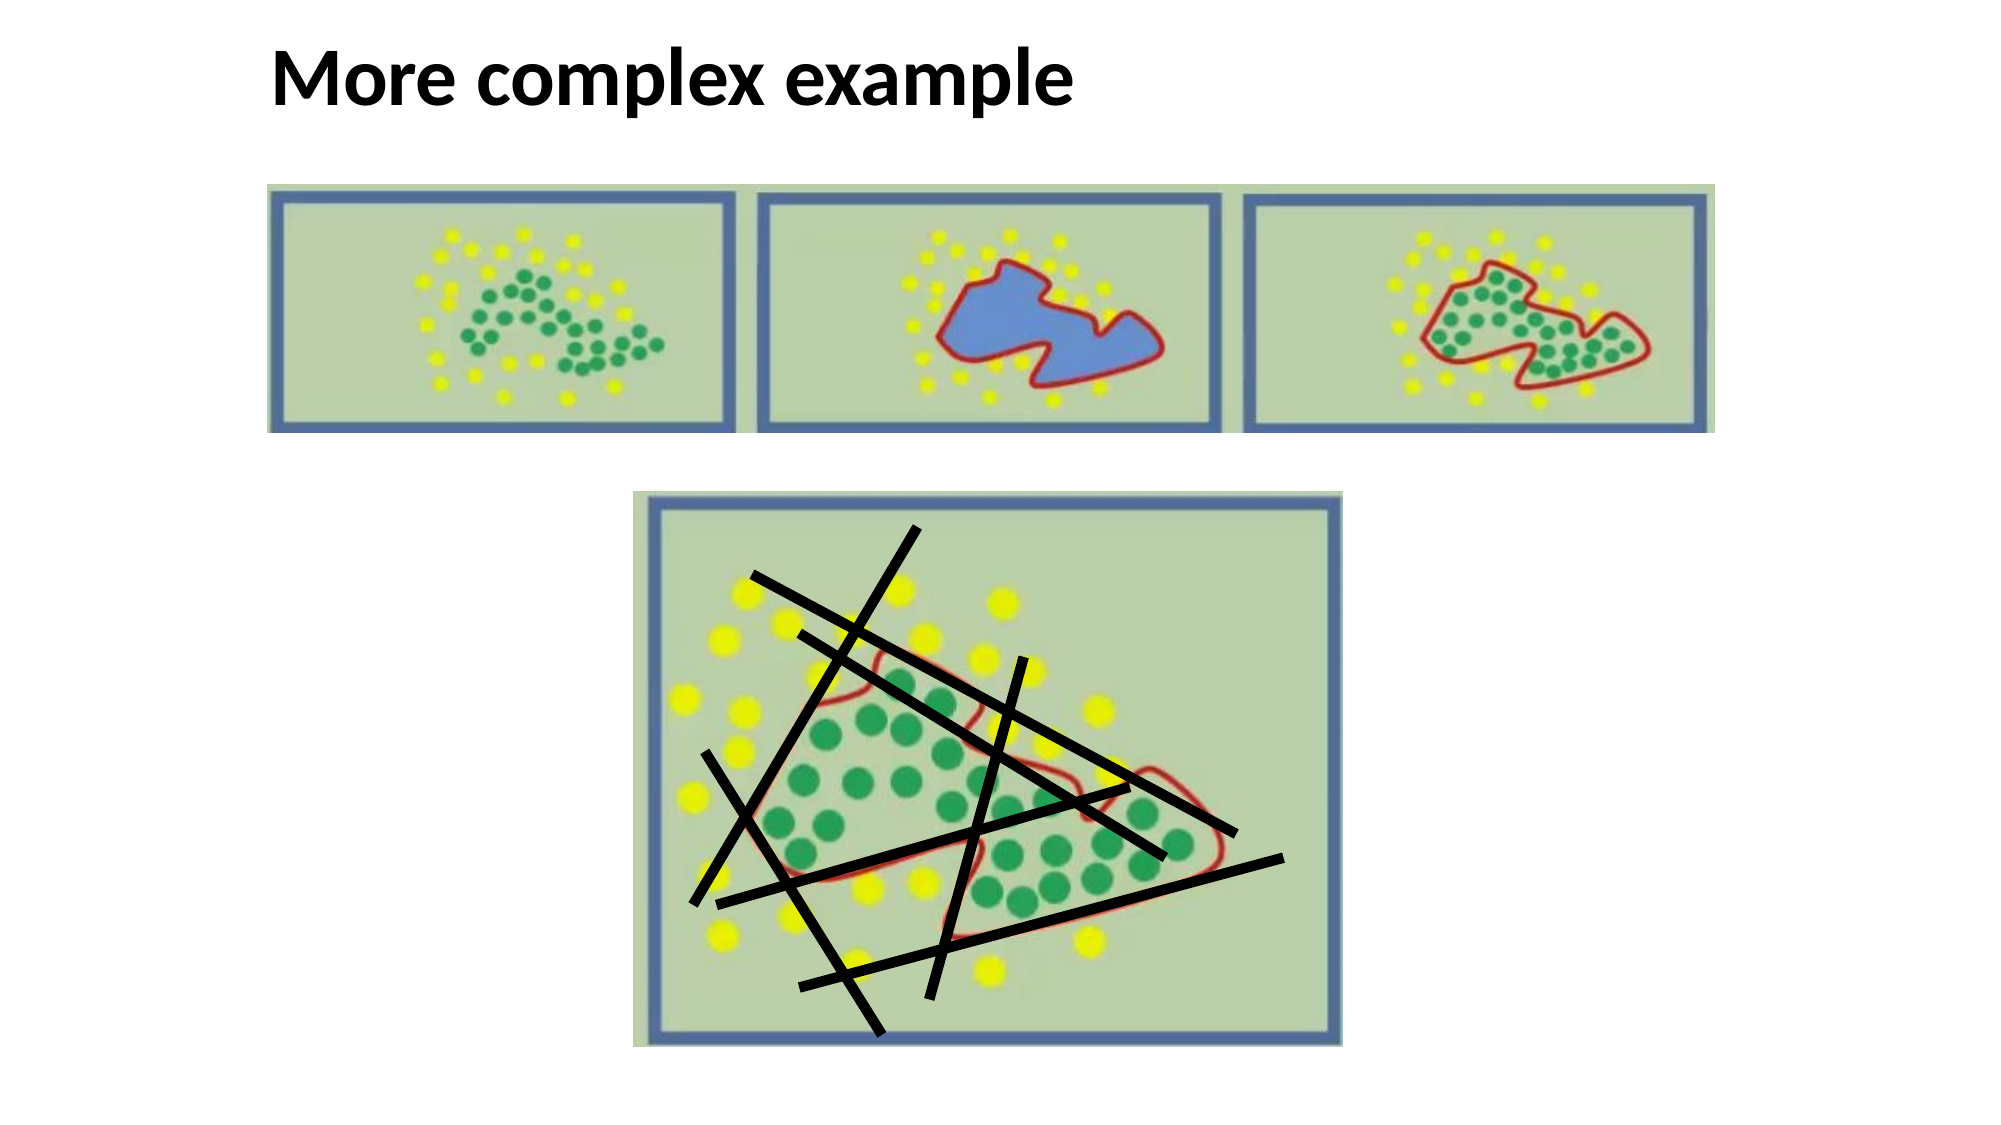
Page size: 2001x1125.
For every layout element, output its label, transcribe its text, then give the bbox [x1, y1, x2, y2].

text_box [633, 491, 1343, 1047]
picture [267, 184, 1715, 433]
title More complex example [268, 20, 1084, 182]
